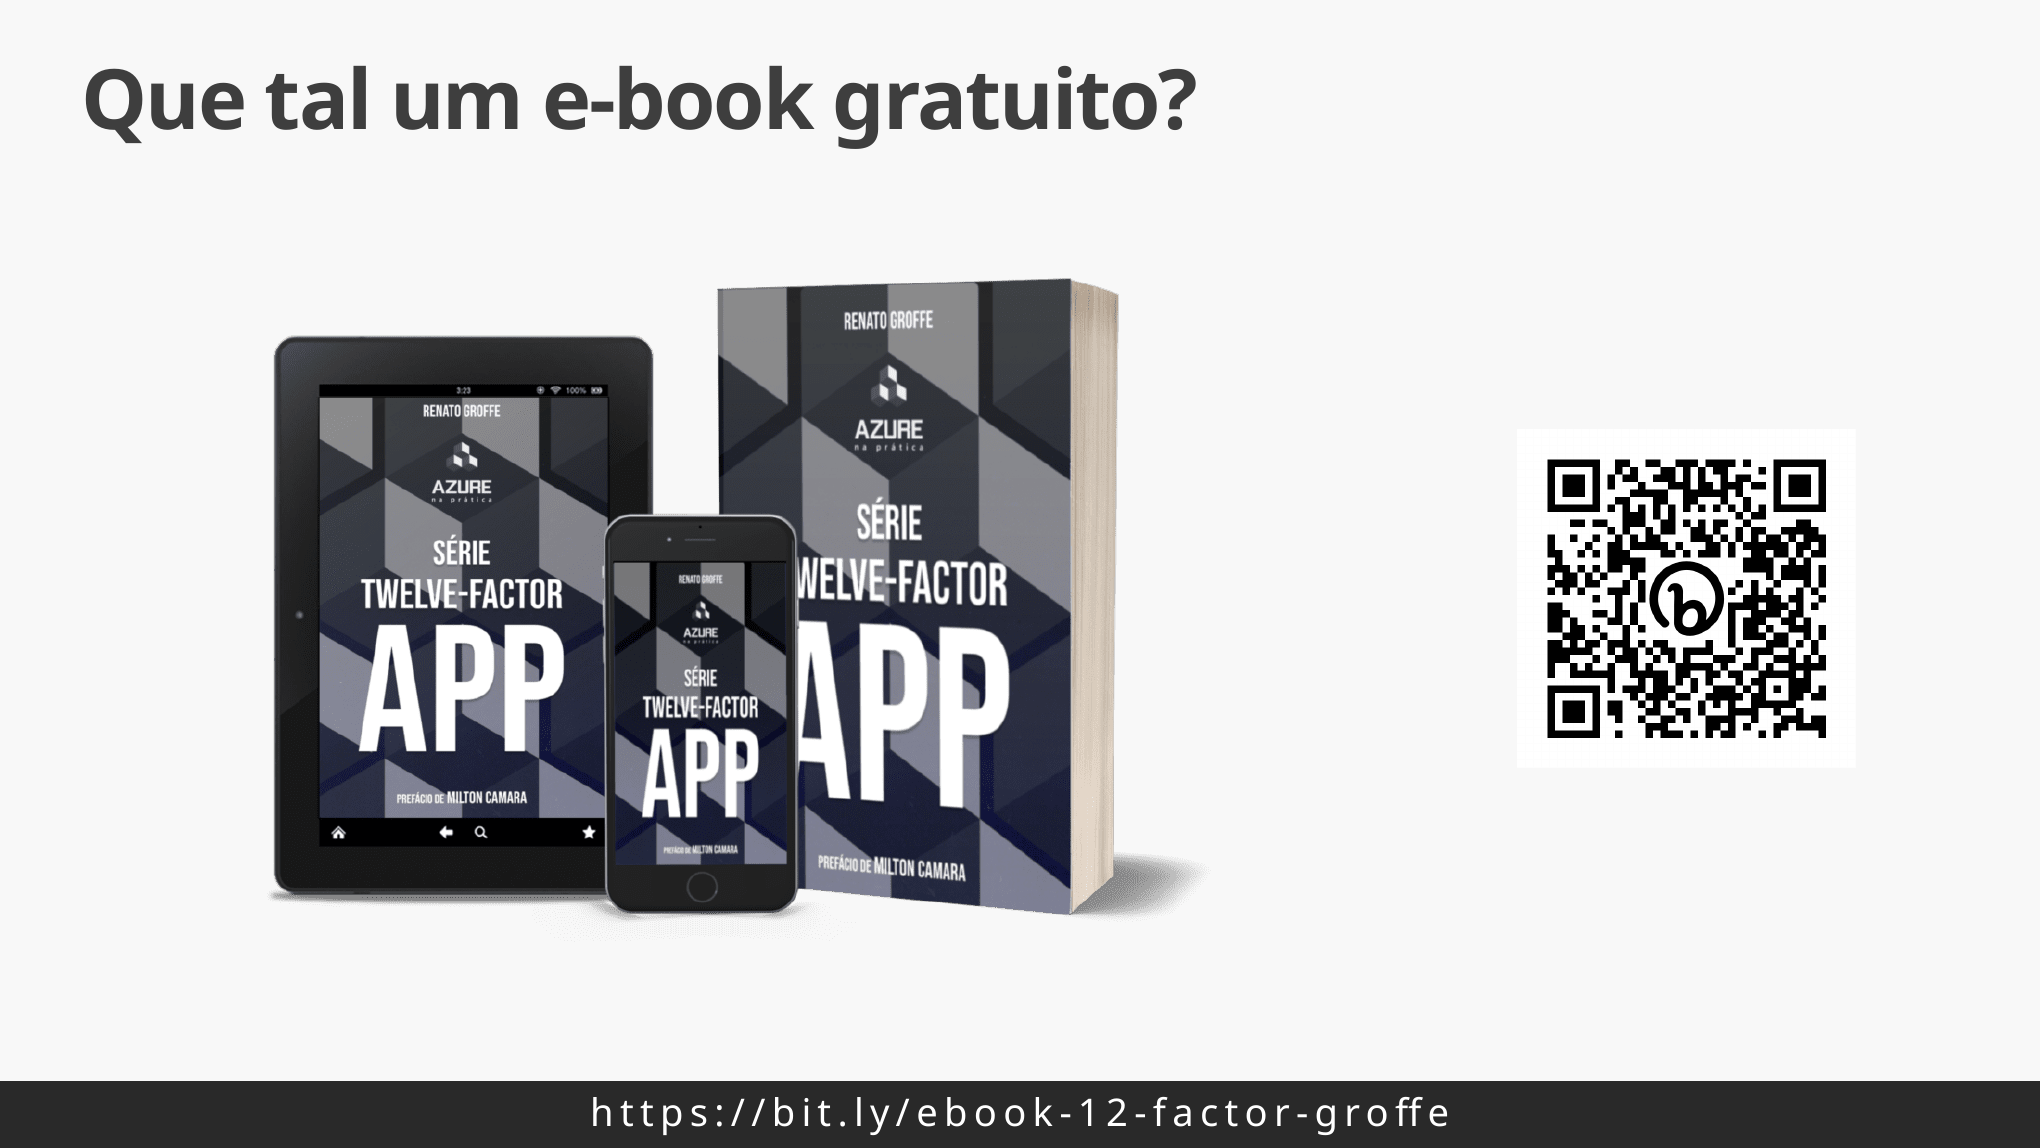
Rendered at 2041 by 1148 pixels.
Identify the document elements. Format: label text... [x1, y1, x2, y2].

picture [96, 167, 1856, 1030]
title Que tal um e-book gratuito? [57, 5, 1358, 199]
text_box https://bit.ly/ebook-12-factor-groffe [0, 1081, 2040, 1148]
